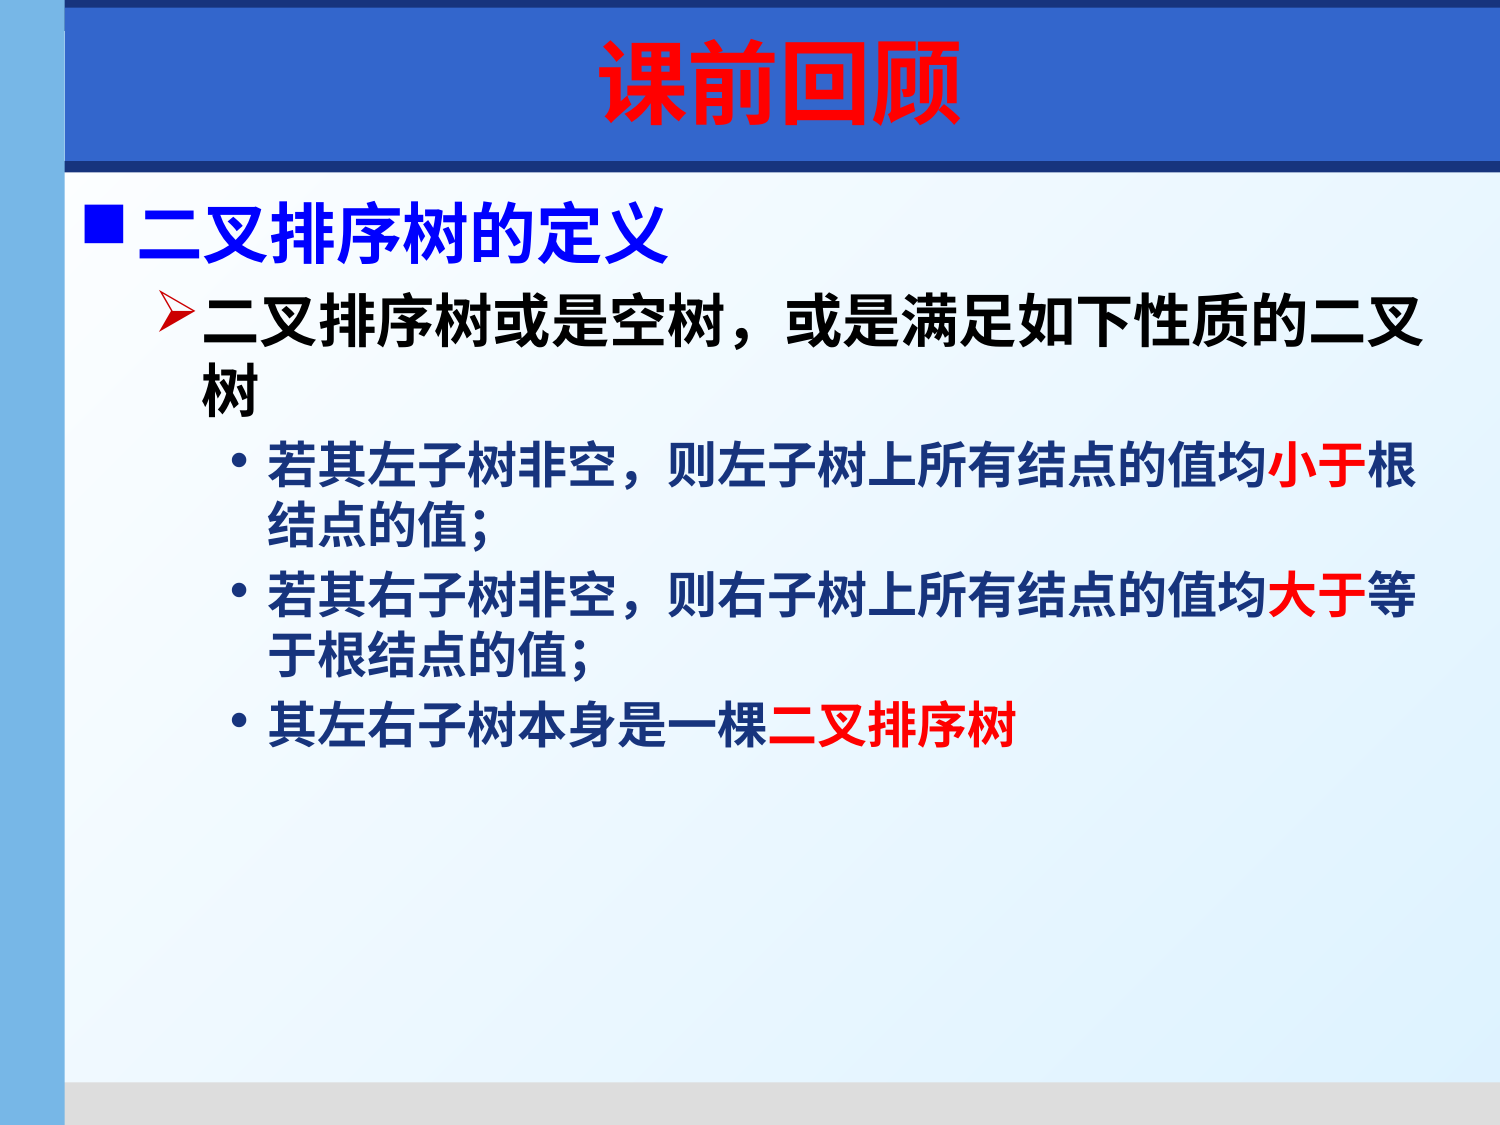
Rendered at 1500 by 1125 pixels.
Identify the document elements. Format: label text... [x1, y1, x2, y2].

text_box 课前回顾 [88, 18, 1471, 149]
list 二叉排序树的定义 二叉排序树或是空树，或是满足如下性质的二叉树 若其左子树非空，则左子树上所有结点的值均小于根结点的值； 若其右子树非空，则右子树上所有结点的值均大于等于根结点的值； 其左右子树本身是一棵二叉排序树 [64, 184, 1471, 1071]
